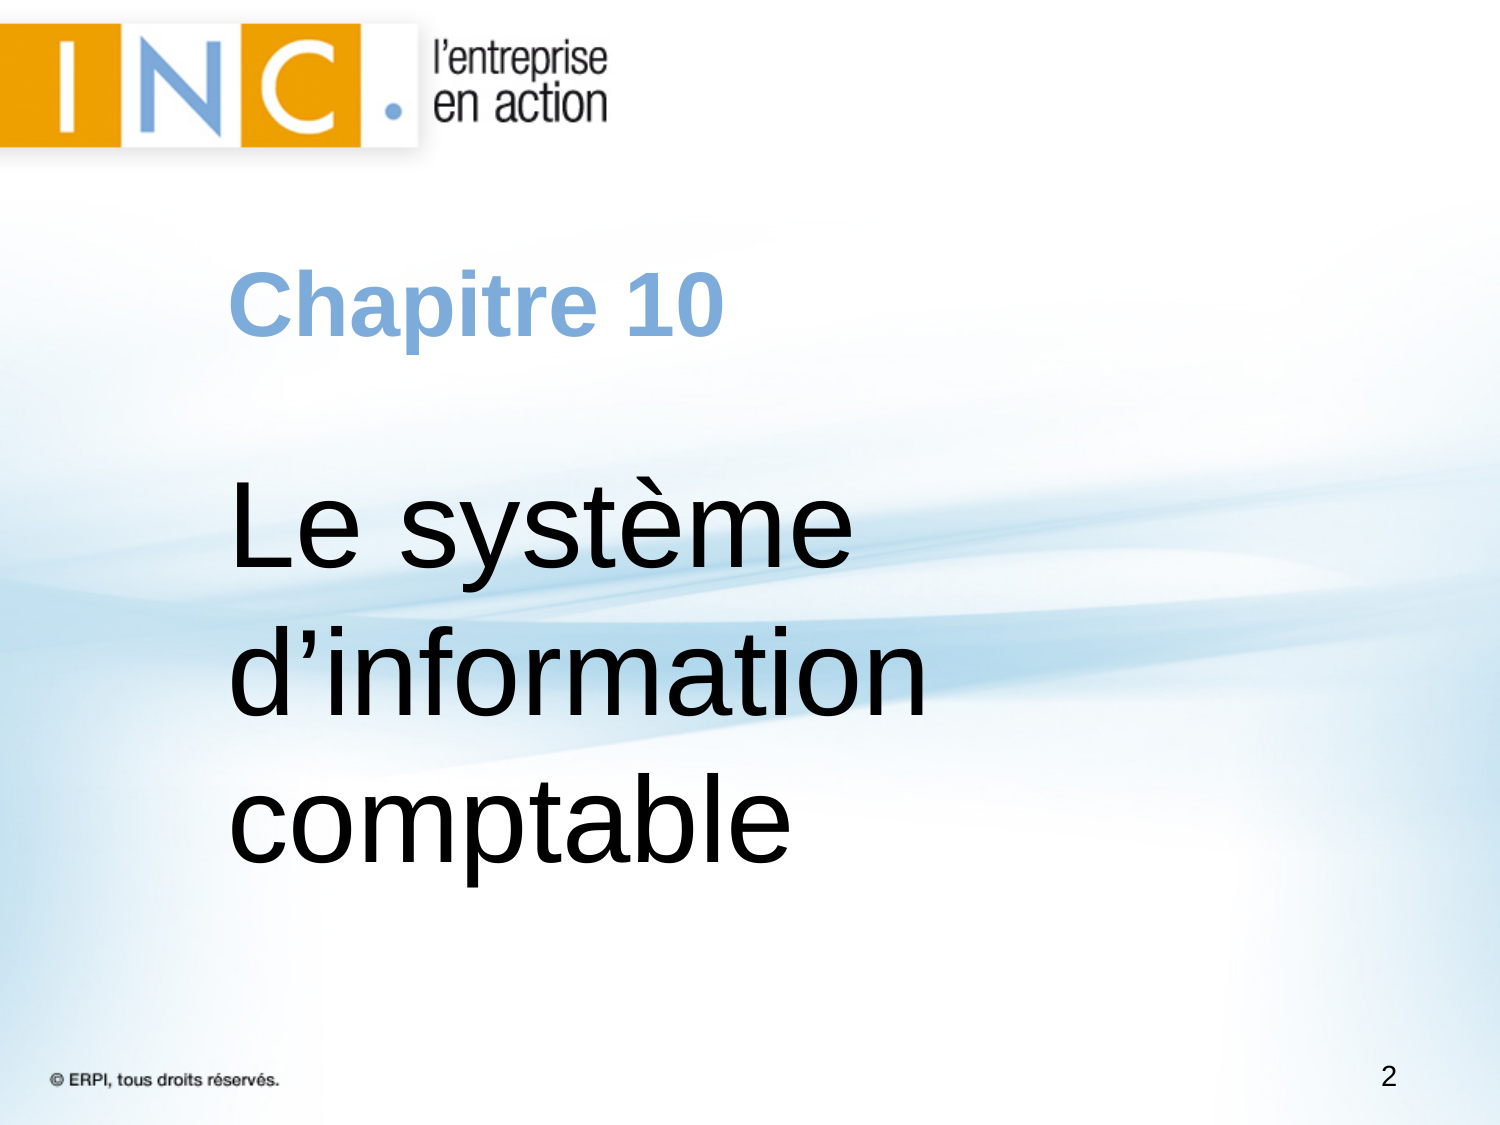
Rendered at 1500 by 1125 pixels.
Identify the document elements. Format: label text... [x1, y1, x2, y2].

list Le système d’information comptable [212, 437, 1401, 1001]
picture [0, 0, 1500, 1125]
title Chapitre 10 [212, 199, 1401, 401]
slide_number 2 [1074, 1049, 1413, 1125]
